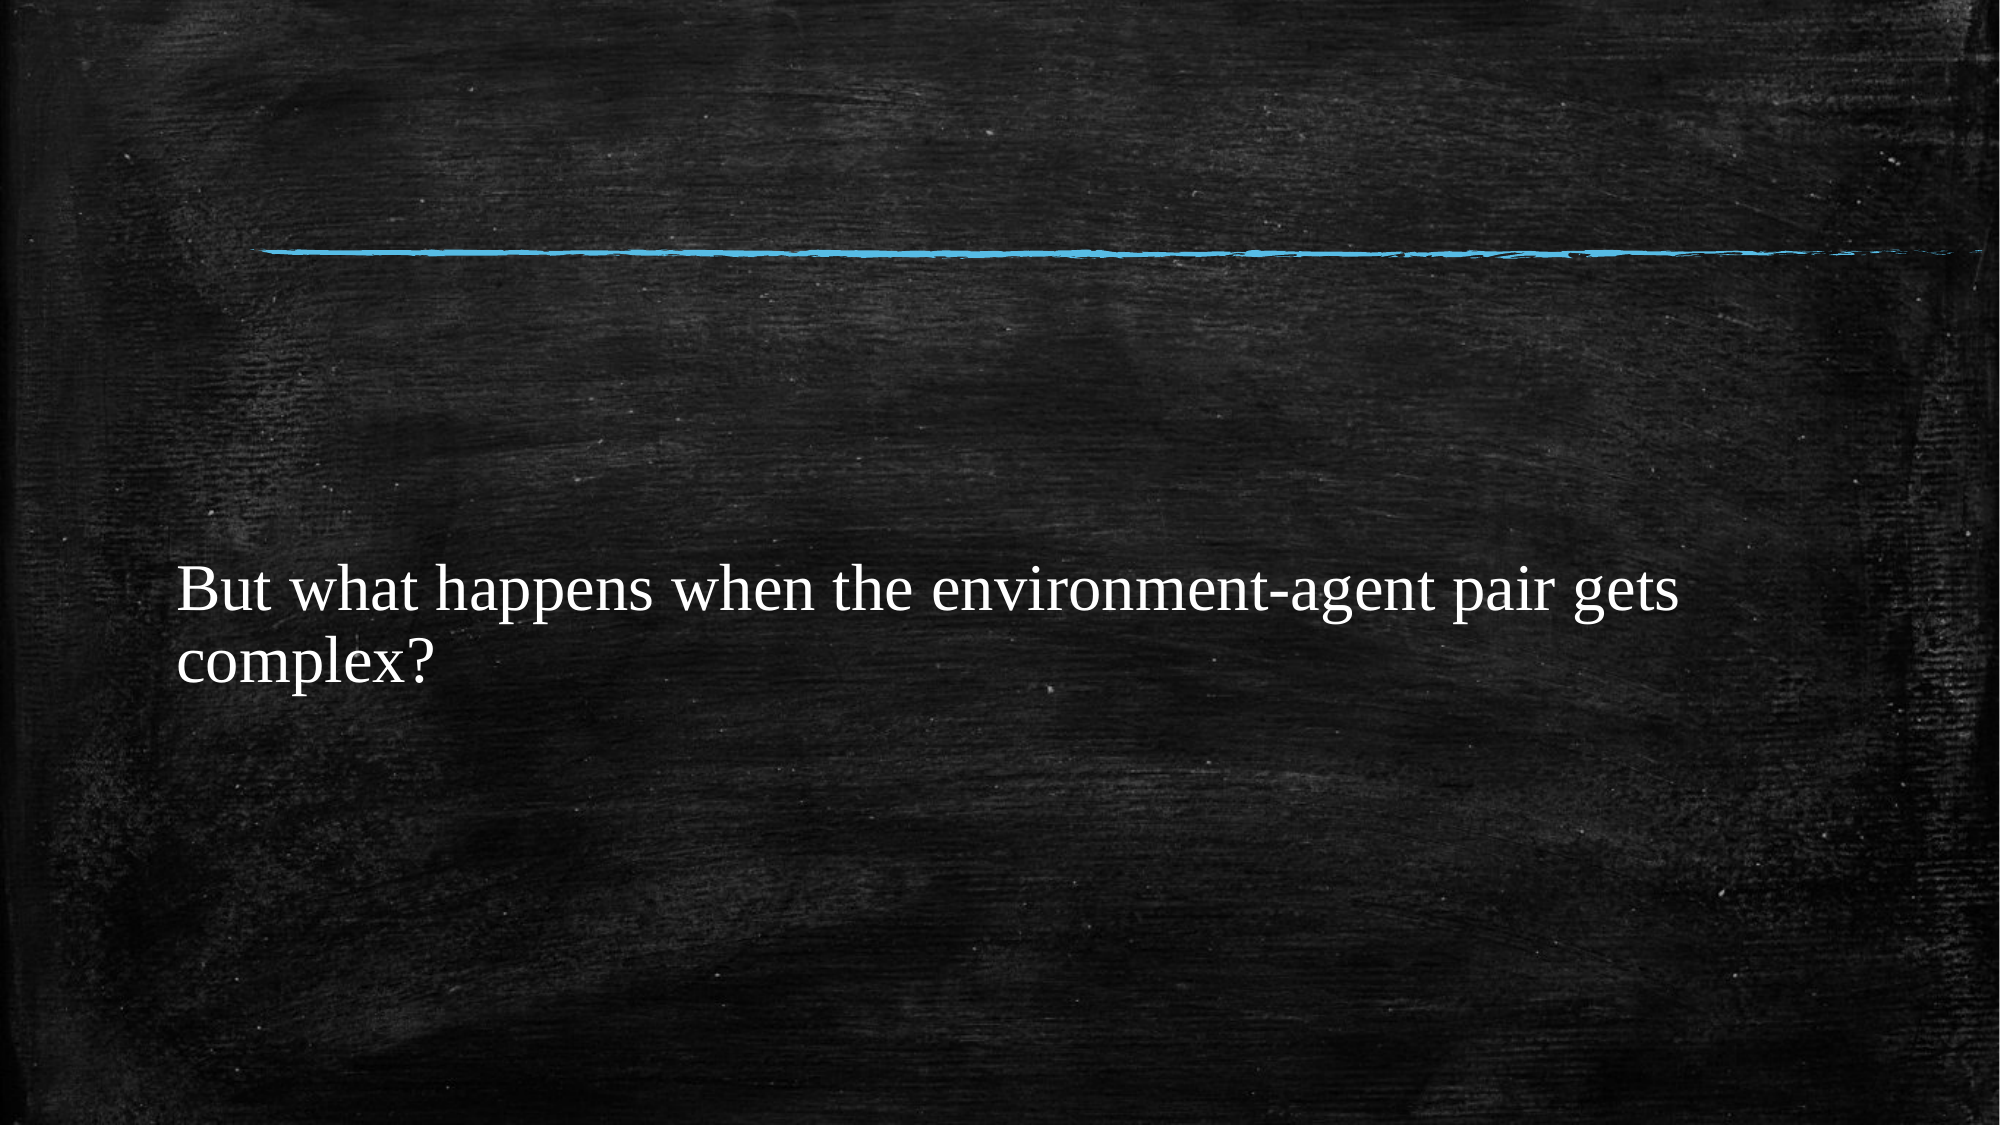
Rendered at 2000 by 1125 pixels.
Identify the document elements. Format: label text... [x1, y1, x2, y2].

title But what happens when the environment-agent pair gets complex? [161, 397, 1851, 705]
